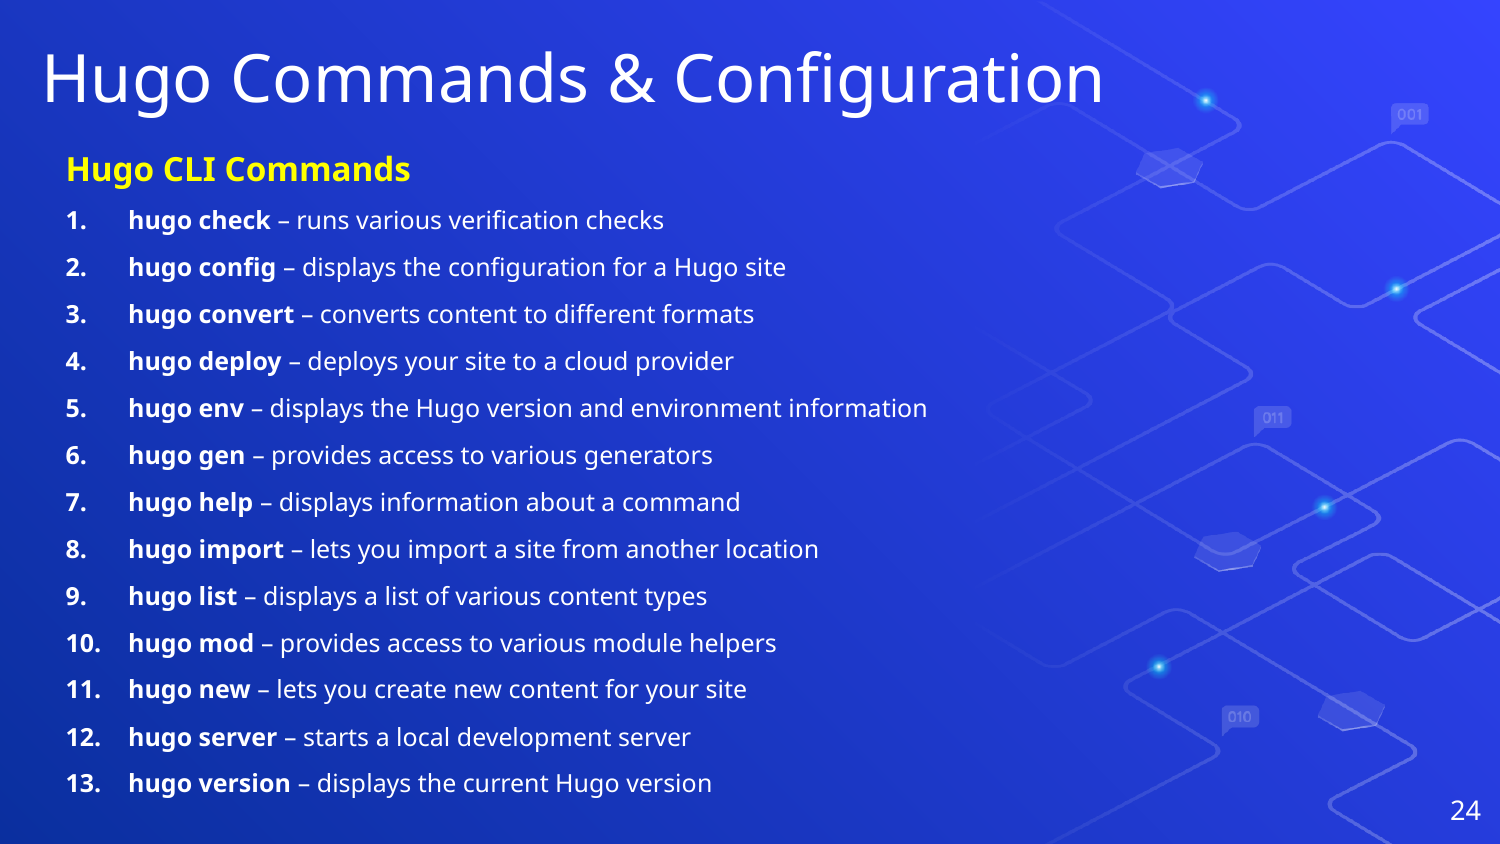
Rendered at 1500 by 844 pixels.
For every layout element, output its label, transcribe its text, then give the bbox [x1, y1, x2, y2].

list Hugo CLI Commands hugo check – runs various verification checks hugo config – displays the configuration for a Hugo site hugo convert – converts content to different formats hugo deploy – deploys your site to a cloud provider hugo env – displays the Hugo version and environment information hugo gen – provides access to various generators hugo help – displays information about a command hugo import – lets you import a site from another location hugo list – displays a list of various content types hugo mod – provides access to various module helpers hugo new – lets you create new content for your site hugo server – starts a local development server hugo version – displays the current Hugo version [53, 127, 1424, 844]
title Hugo Commands & Configuration [41, 20, 1228, 116]
slide_number 24 [1391, 779, 1482, 844]
picture [0, 0, 1500, 844]
